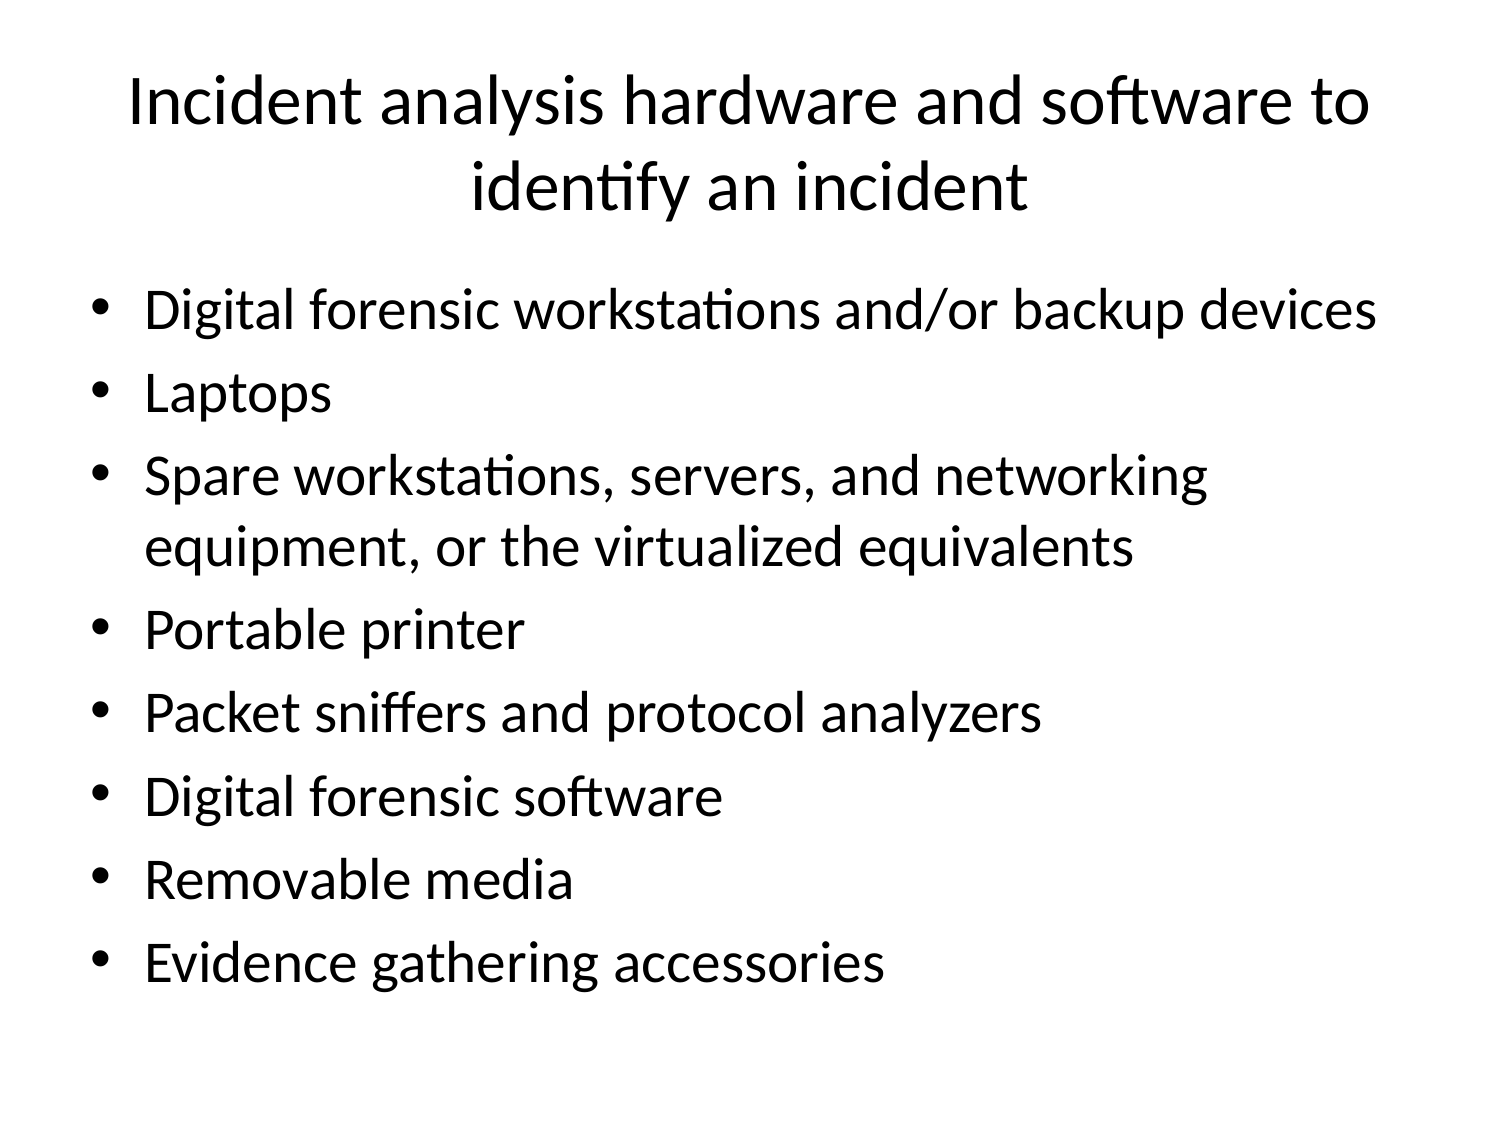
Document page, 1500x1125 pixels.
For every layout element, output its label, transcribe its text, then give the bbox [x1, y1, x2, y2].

title Incident analysis hardware and software to identify an incident [75, 45, 1425, 233]
list Digital forensic workstations and/or backup devices Laptops Spare workstations, servers, and networking equipment, or the virtualized equivalents Portable printer Packet sniffers and protocol analyzers Digital forensic software Removable media Evidence gathering accessories [75, 262, 1425, 1005]
